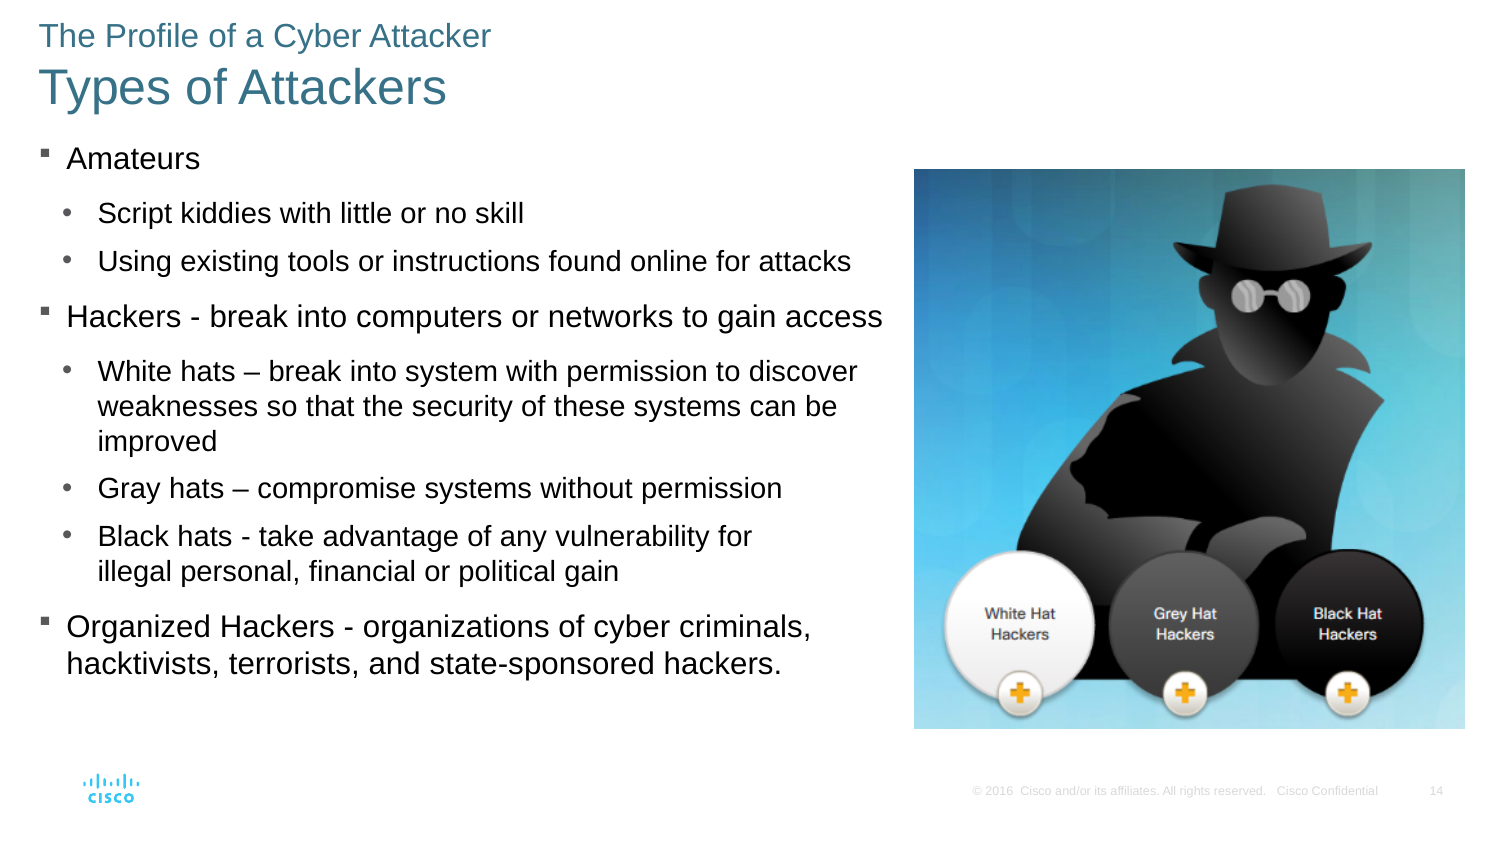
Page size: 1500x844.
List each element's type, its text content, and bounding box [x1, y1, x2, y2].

list Amateurs Script kiddies with little or no skill Using existing tools or instructions found online for attacks Hackers - break into computers or networks to gain access White hats – break into system with permission to discover weaknesses so that the security of these systems can be improved Gray hats – compromise systems without permission Black hats - take advantage of any vulnerability for illegal personal, financial or political gain Organized Hackers - organizations of cyber criminals, hacktivists, terrorists, and state-sponsored hackers. [23, 131, 1476, 813]
picture [913, 169, 1466, 729]
title The Profile of a Cyber Attacker Types of Attackers [23, 2, 1500, 127]
